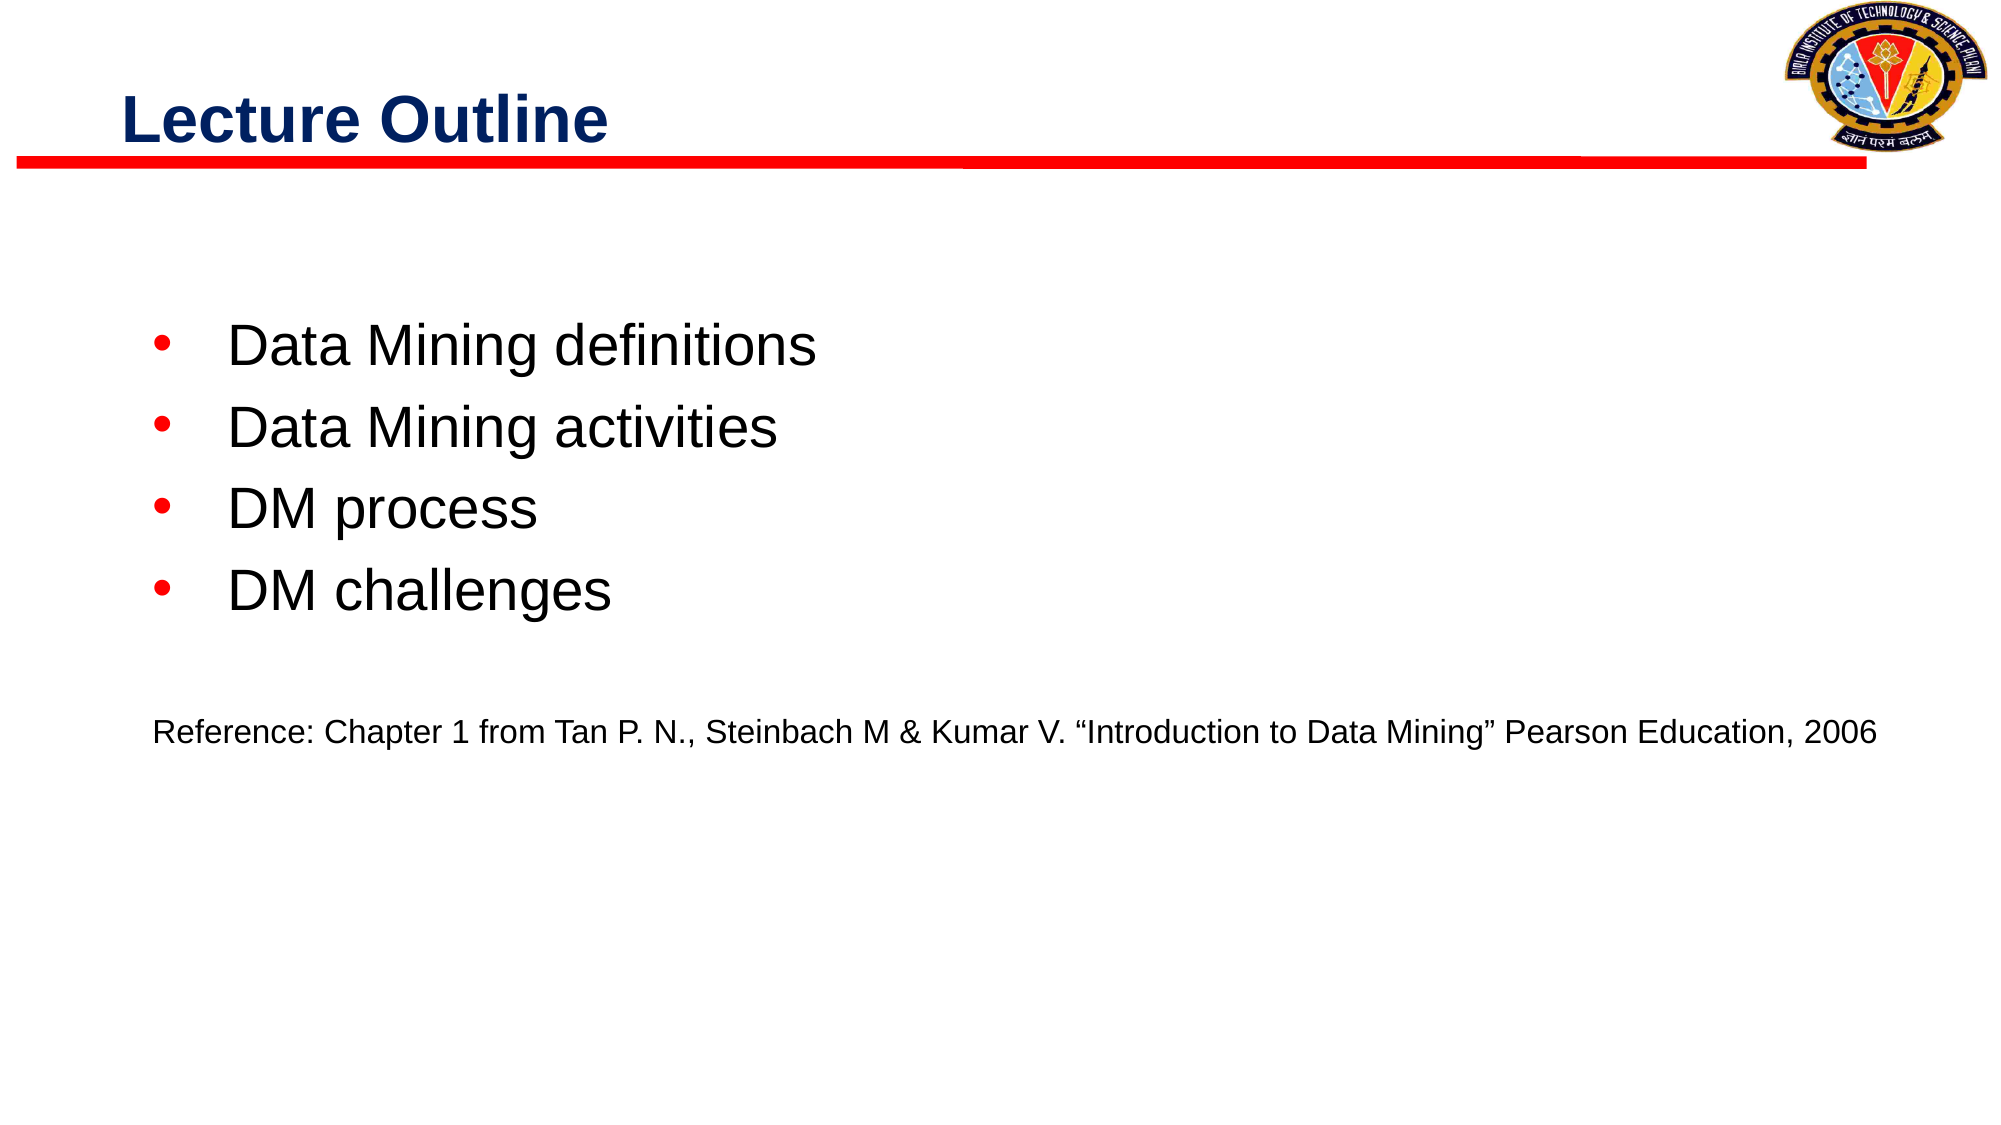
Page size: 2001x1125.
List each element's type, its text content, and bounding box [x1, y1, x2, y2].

text_box Data Mining definitions Data Mining activities DM process DM challenges Reference: Chapter 1 from Tan P. N., Steinbach M & Kumar V. “Introduction to Data Mining” Pearson Education, 2006 [137, 299, 1957, 1014]
picture [1832, 0, 1988, 153]
text_box Lecture Outline [106, 0, 1832, 164]
